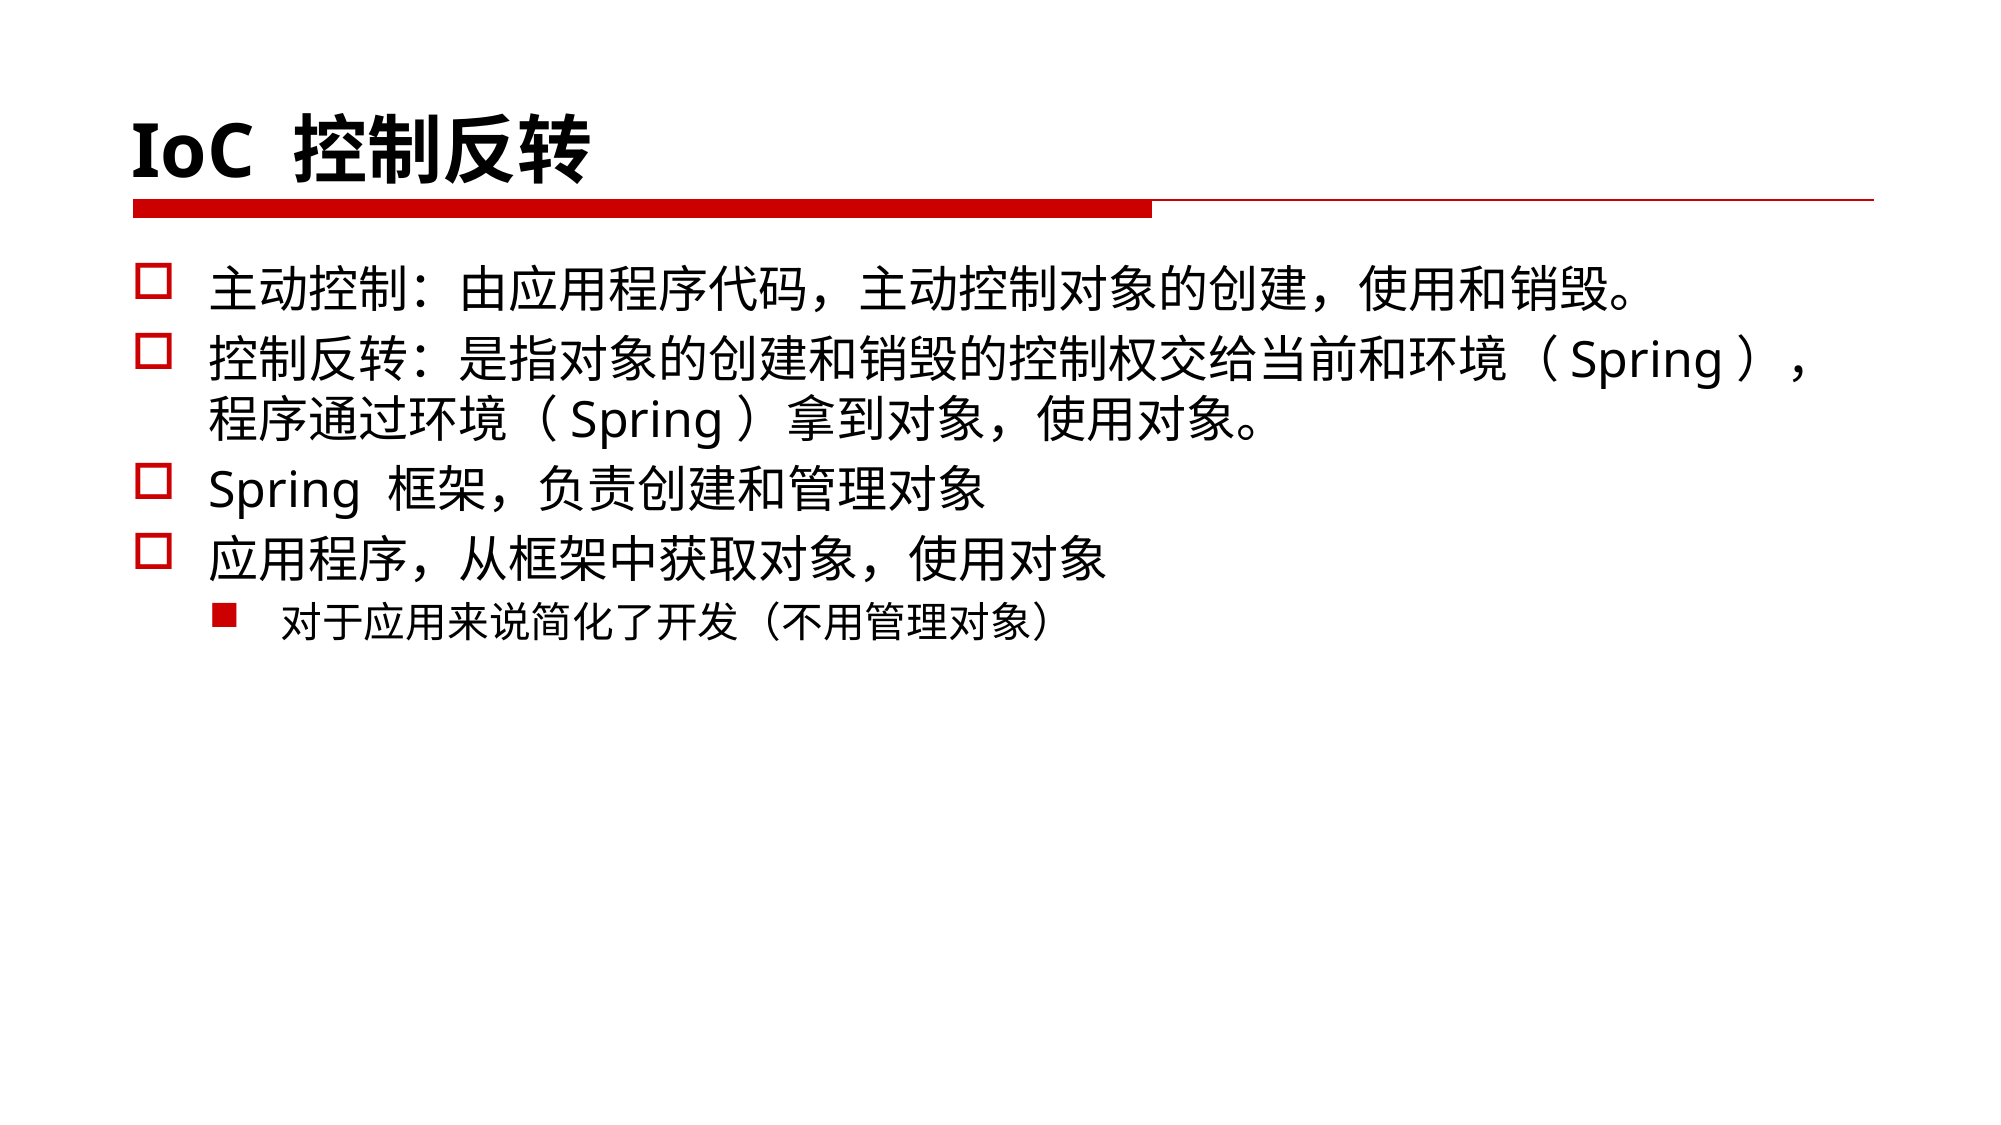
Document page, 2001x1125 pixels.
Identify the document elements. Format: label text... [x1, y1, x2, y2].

title IoC 控制反转 [116, 0, 1867, 200]
list 主动控制：由应用程序代码，主动控制对象的创建，使用和销毁。 控制反转：是指对象的创建和销毁的控制权交给当前和环境（Spring），程序通过环境（Spring）拿到对象，使用对象。 Spring 框架，负责创建和管理对象 应用程序，从框架中获取对象，使用对象 对于应用来说简化了开发（不用管理对象） [116, 249, 1867, 1001]
